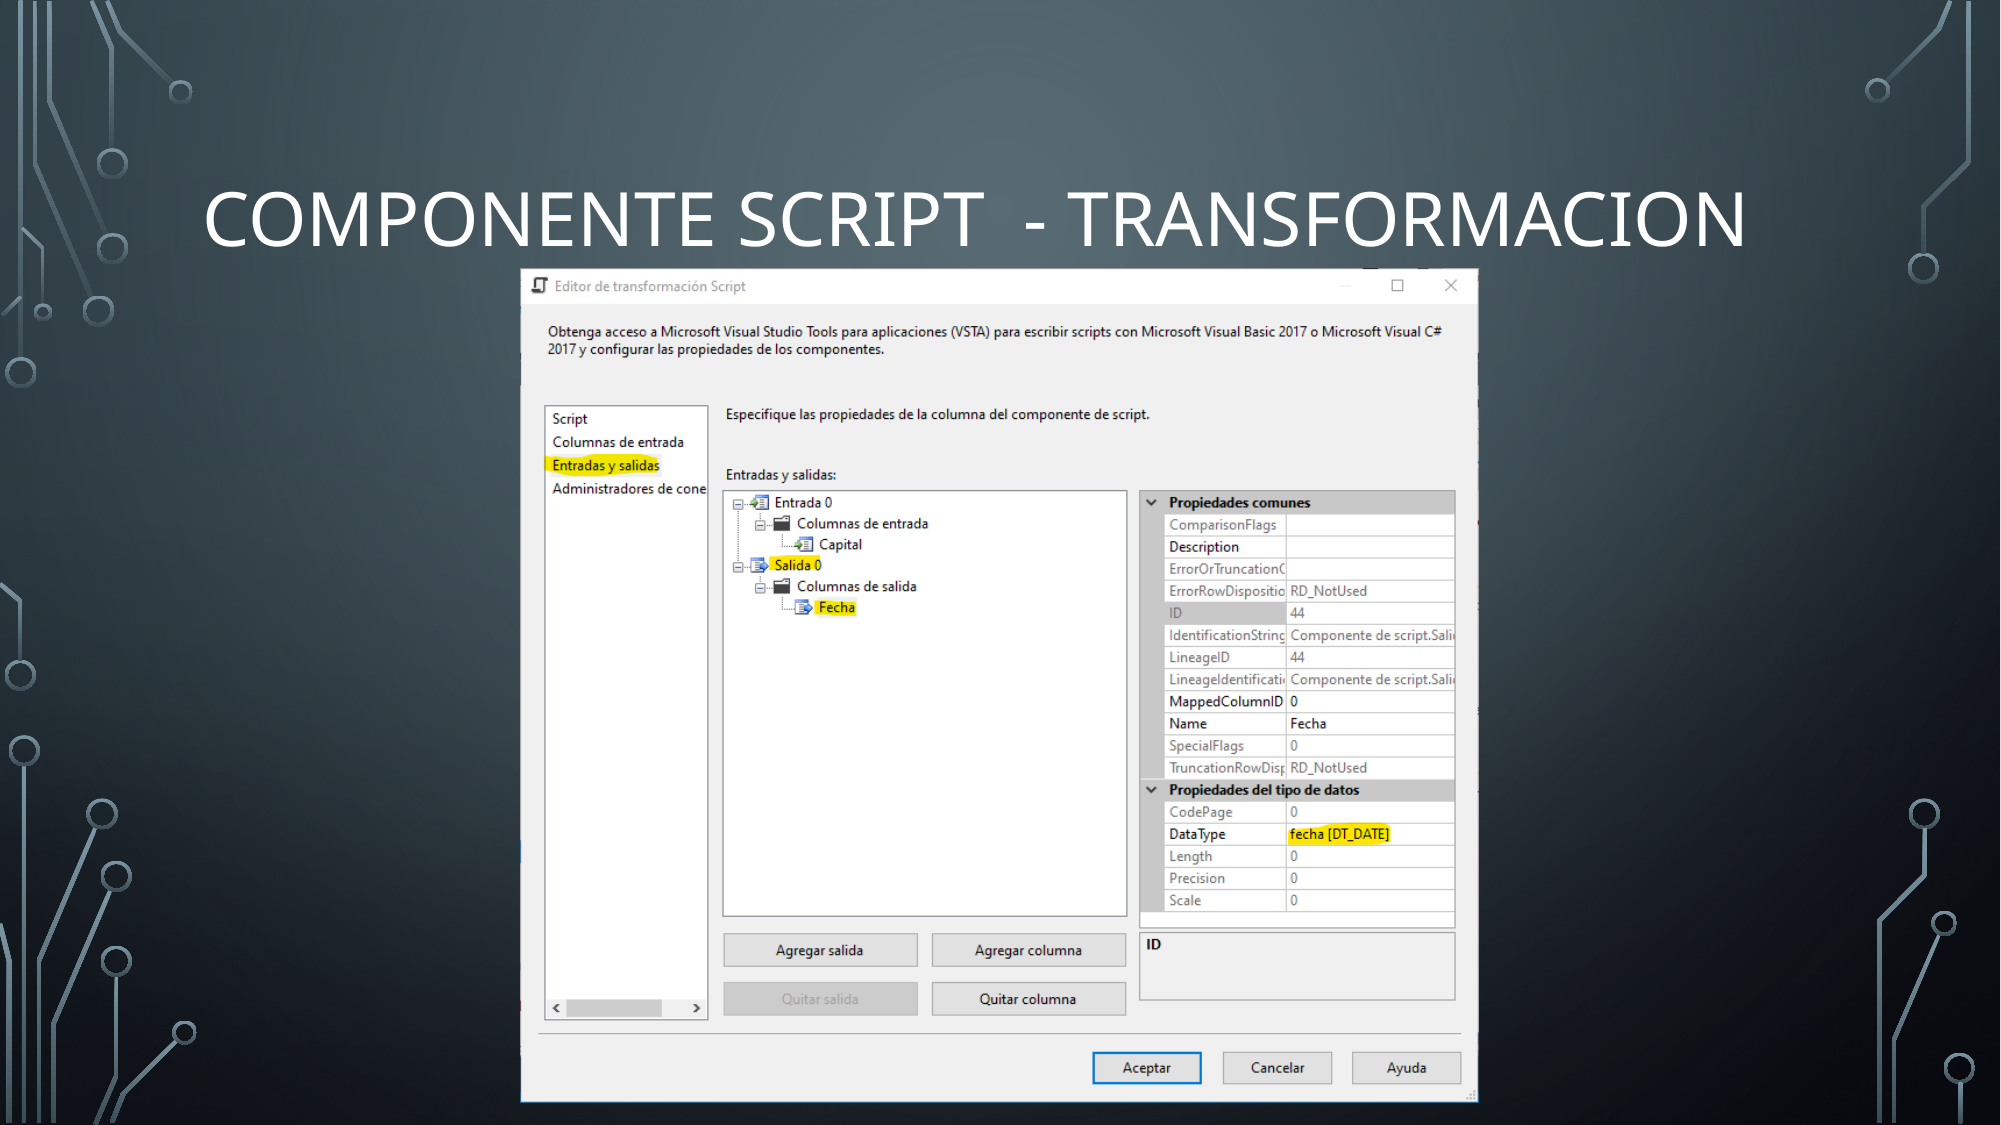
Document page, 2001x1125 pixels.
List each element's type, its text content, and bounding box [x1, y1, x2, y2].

picture [520, 267, 1479, 1104]
title Componente Script - Transformacion [187, 101, 1813, 344]
